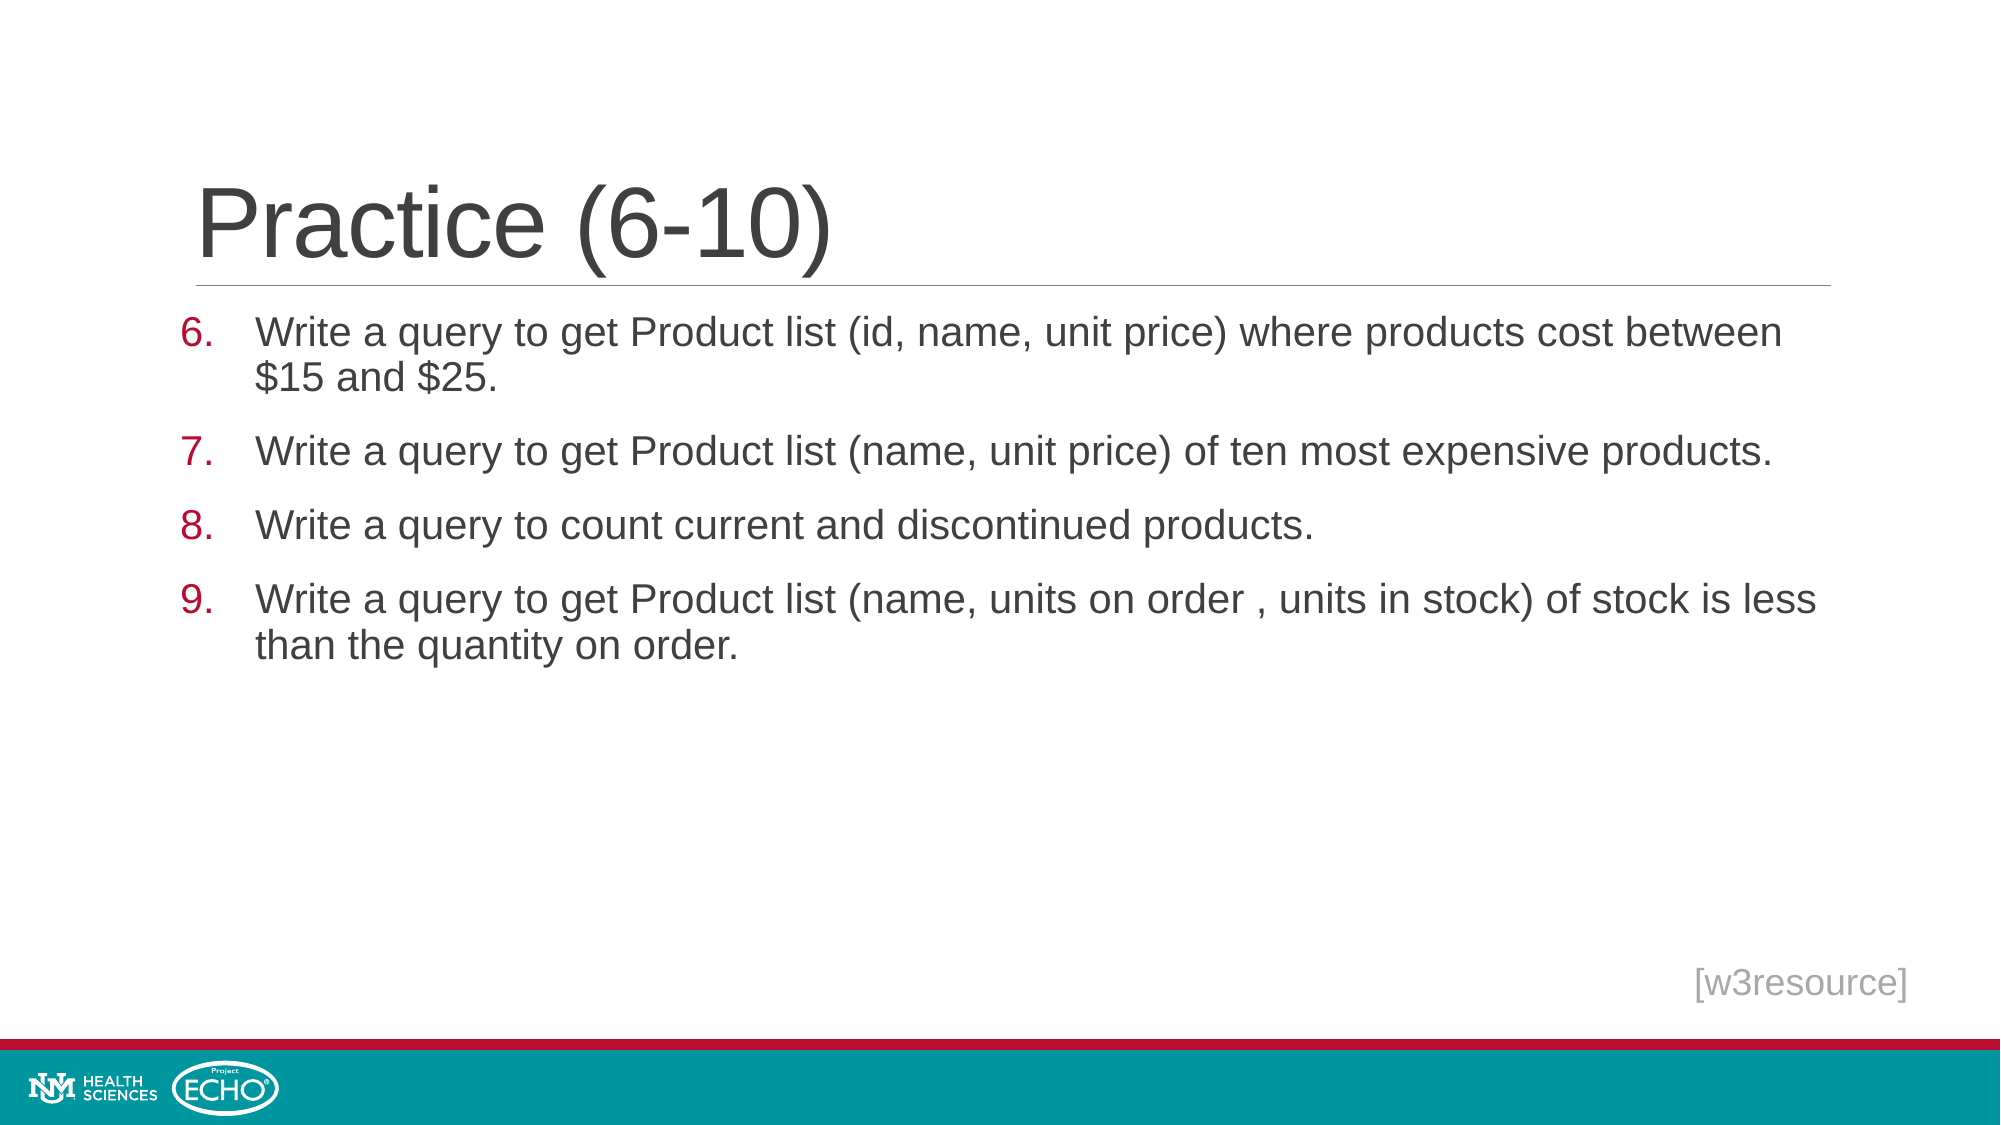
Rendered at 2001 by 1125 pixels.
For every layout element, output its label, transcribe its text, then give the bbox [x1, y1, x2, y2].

text_box [w3resource] [1679, 950, 1924, 1010]
list Write a query to get Product list (id, name, unit price) where products cost between $15 and $25. Write a query to get Product list (name, unit price) of ten most expensive products. Write a query to count current and discontinued products. Write a query to get Product list (name, units on order , units in stock) of stock is less than the quantity on order. [180, 302, 1830, 963]
title Practice (6-10) [180, 47, 1830, 285]
